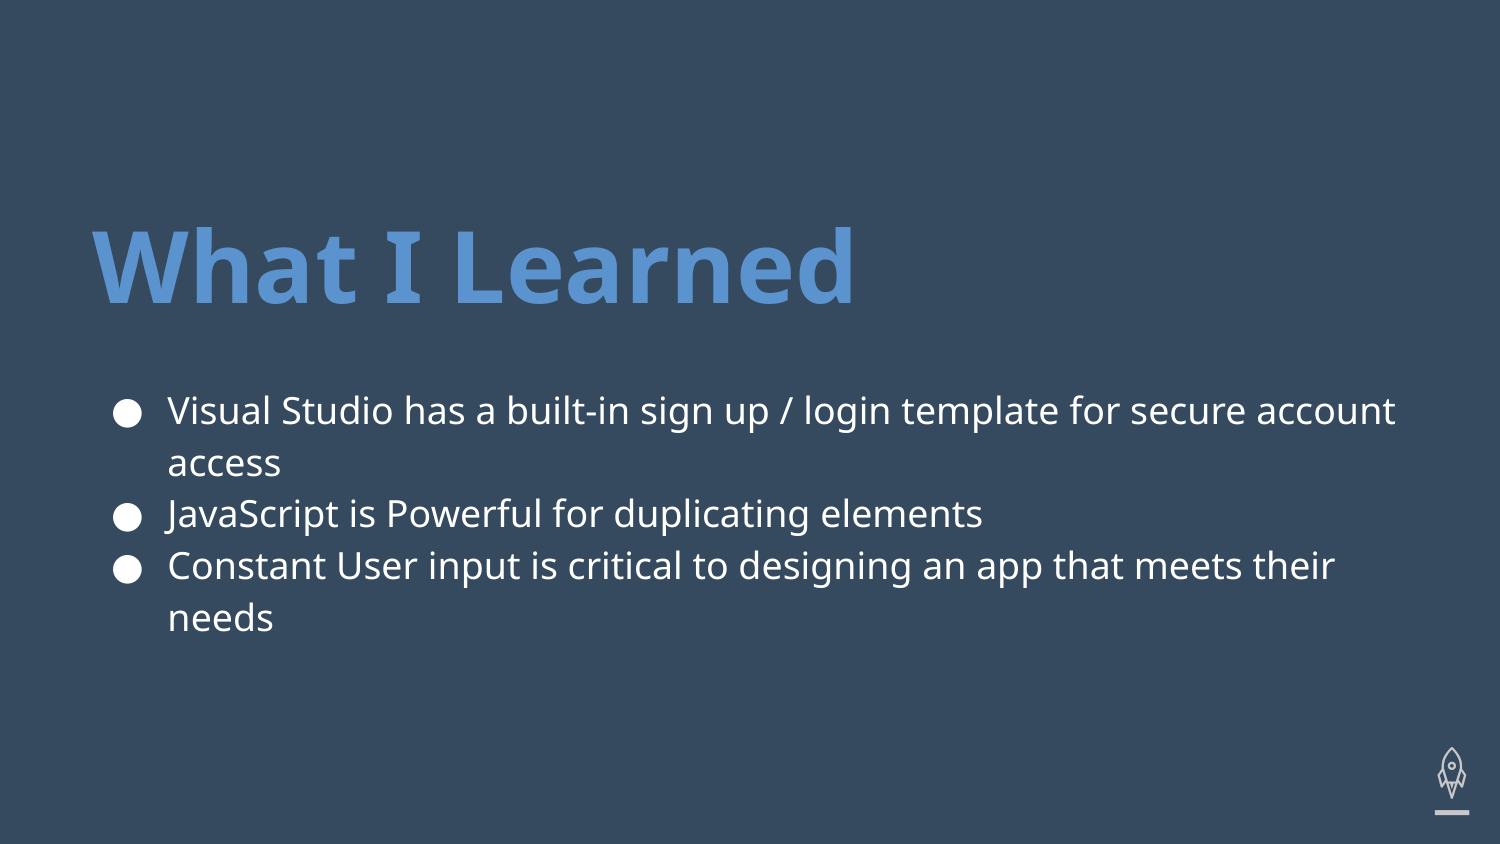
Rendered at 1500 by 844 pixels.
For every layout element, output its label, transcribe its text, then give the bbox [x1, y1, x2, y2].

title What I Learned [77, 121, 1427, 339]
list Visual Studio has a built-in sign up / login template for secure account access JavaScript is Powerful for duplicating elements Constant User input is critical to designing an app that meets their needs [77, 365, 1427, 760]
picture [1410, 739, 1494, 823]
